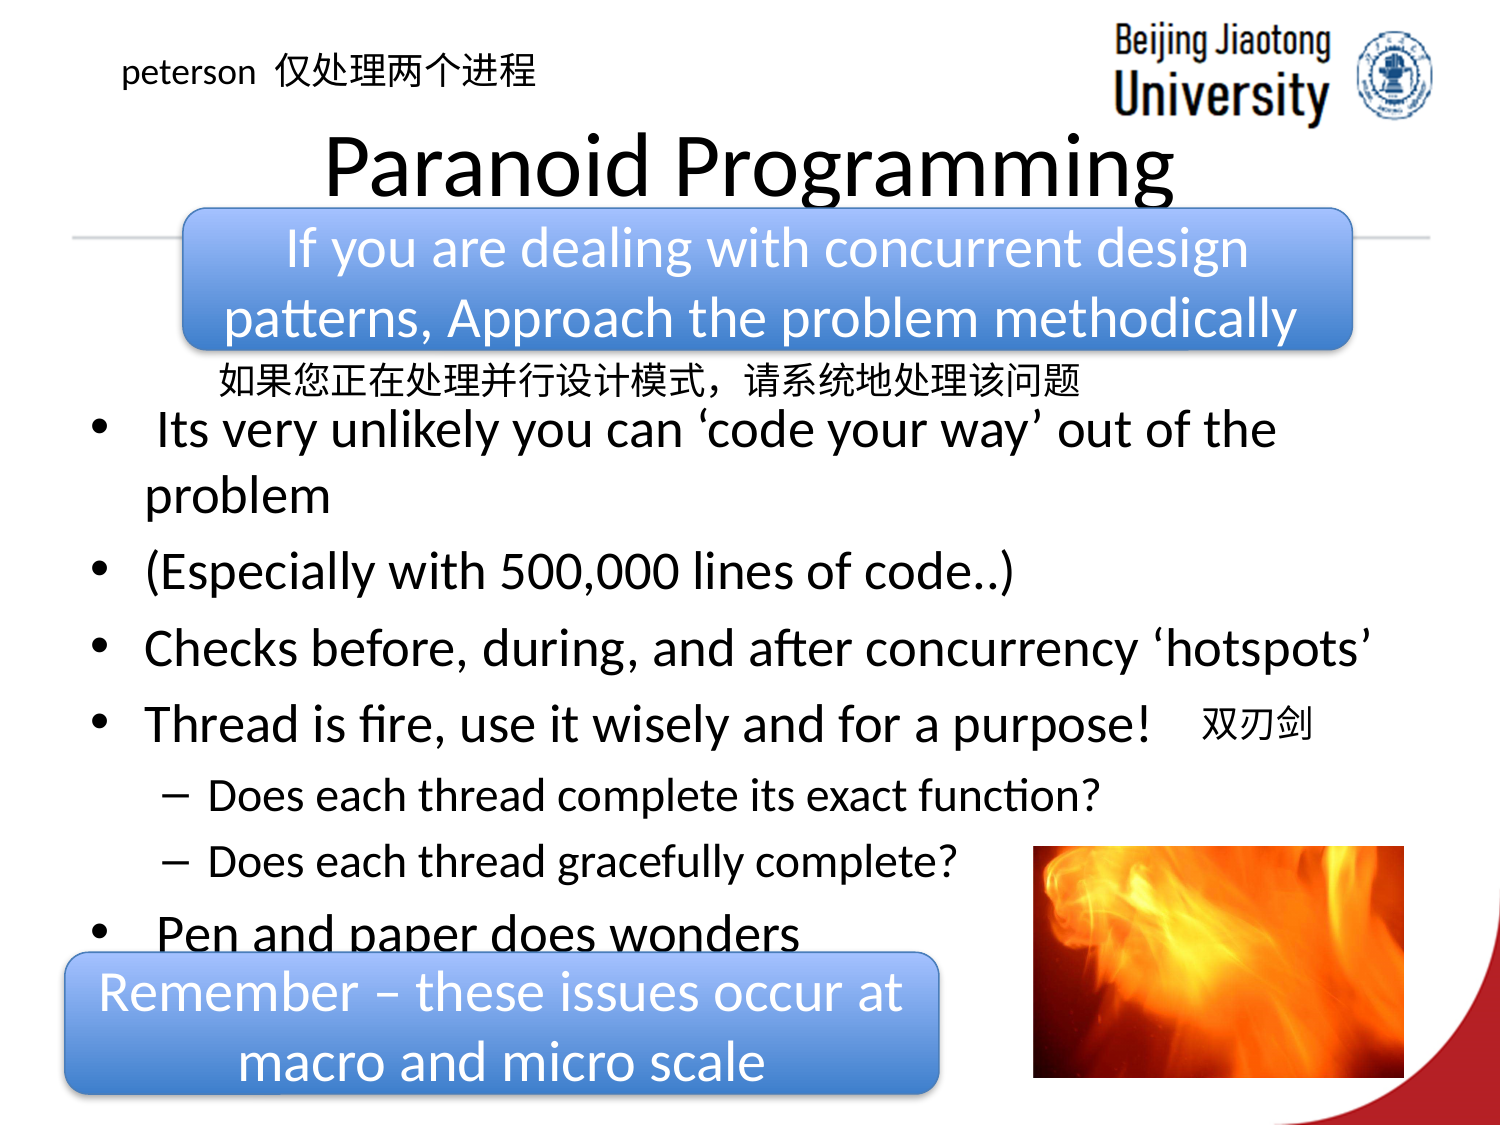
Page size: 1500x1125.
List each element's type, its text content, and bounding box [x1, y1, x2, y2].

picture [0, 0, 1500, 1125]
text_box Remember – these issues occur at macro and micro scale [64, 951, 940, 1095]
text_box 如果您正在处理并行设计模式，请系统地处理该问题 [203, 349, 1404, 410]
title Paranoid Programming [75, 66, 1425, 254]
text_box 双刃剑 [1187, 692, 1500, 753]
list Its very unlikely you can ‘code your way’ out of the problem (Especially with 500,000 lines of code..) Checks before, during, and after concurrency ‘hotspots’ Thread is fire, use it wisely and for a purpose! Does each thread complete its exact function? Does each thread gracefully complete? Pen and paper does wonders [75, 385, 1425, 982]
text_box If you are dealing with concurrent design patterns, Approach the problem methodically [182, 207, 1354, 351]
text_box peterson 仅处理两个进程 [106, 39, 572, 100]
